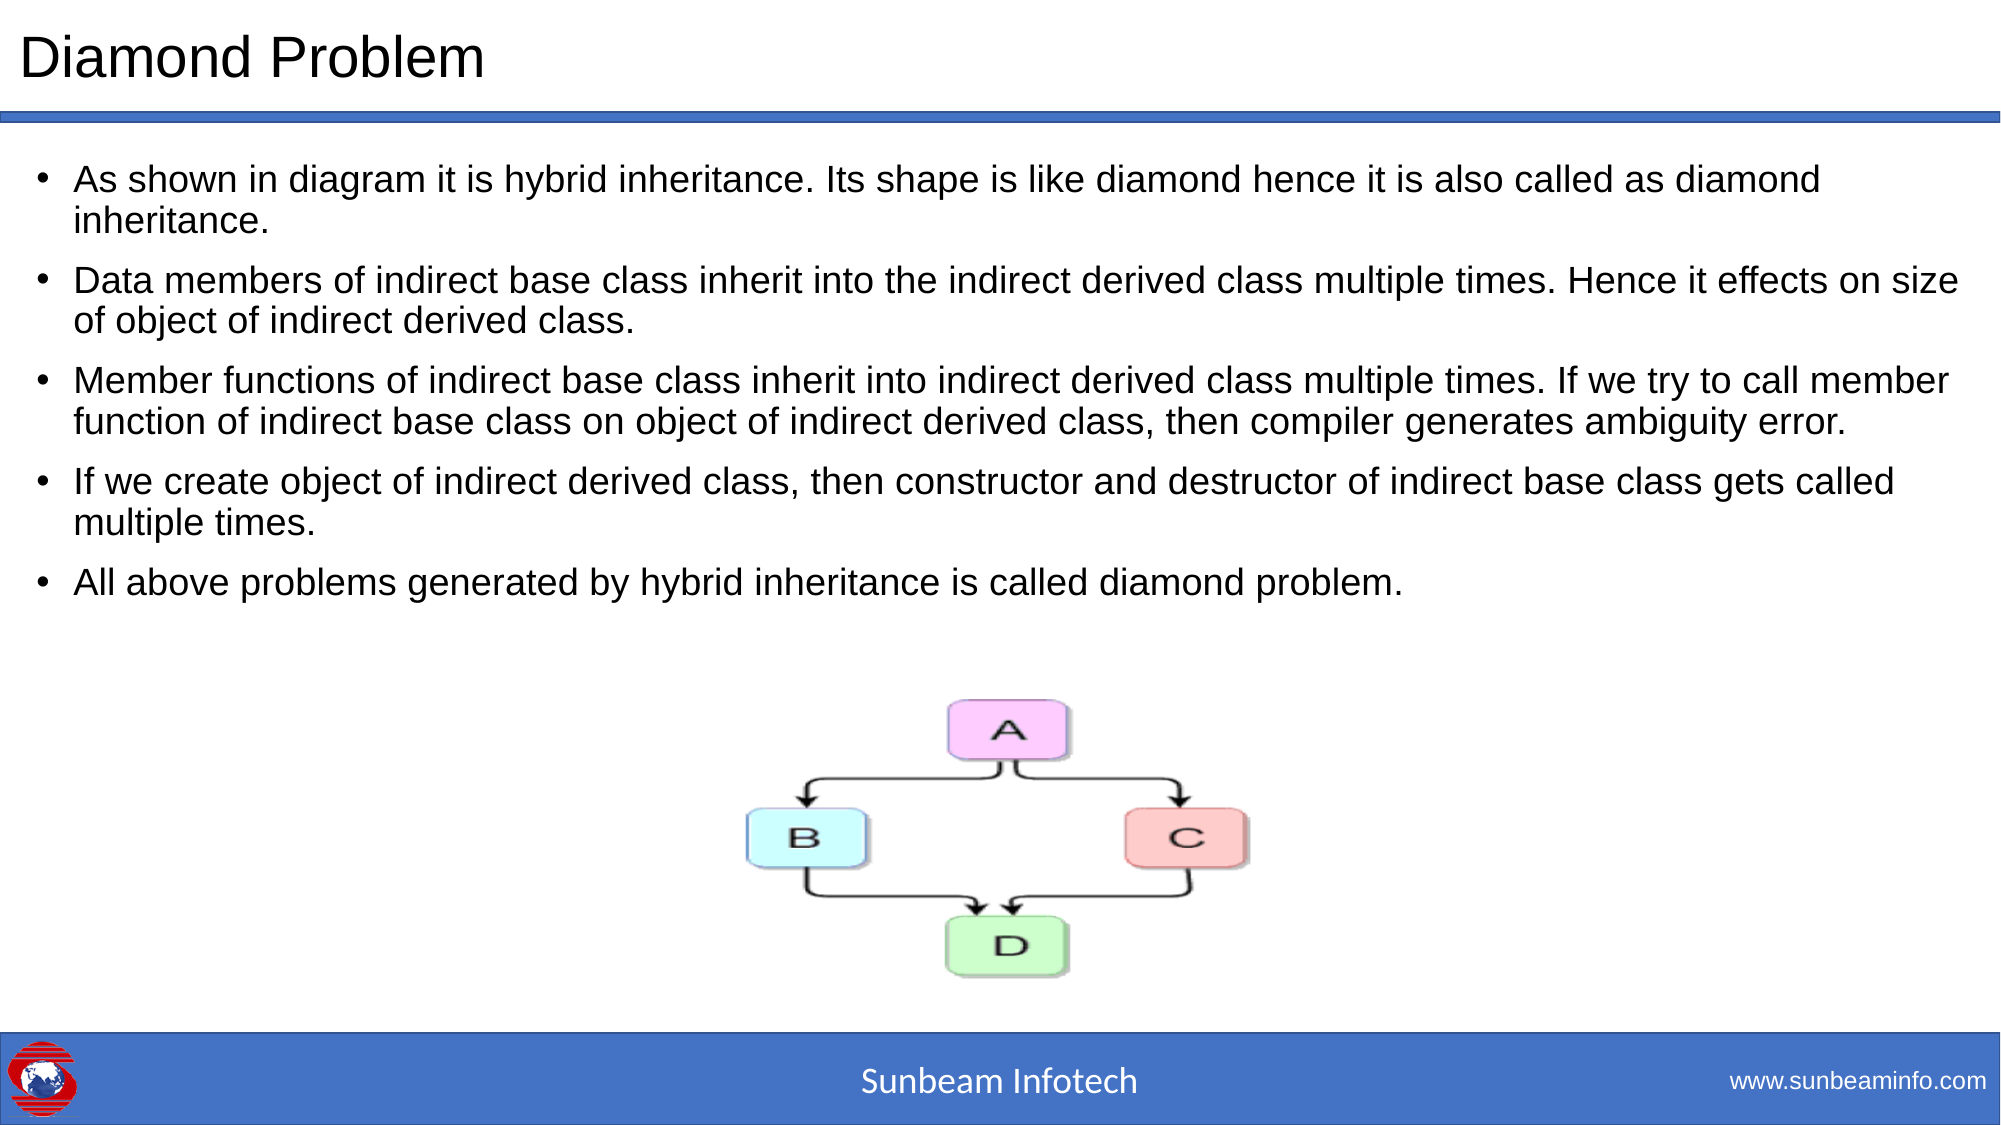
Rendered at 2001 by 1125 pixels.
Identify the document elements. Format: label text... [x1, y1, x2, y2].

title Diamond Problem [4, 5, 1993, 112]
picture [660, 680, 1340, 991]
list As shown in diagram it is hybrid inheritance. Its shape is like diamond hence it is also called as diamond inheritance. Data members of indirect base class inherit into the indirect derived class multiple times. Hence it effects on size of object of indirect derived class. Member functions of indirect base class inherit into indirect derived class multiple times. If we try to call member function of indirect base class on object of indirect derived class, then compiler generates ambiguity error. If we create object of indirect derived class, then constructor and destructor of indirect base class gets called multiple times. All above problems generated by hybrid inheritance is called diamond problem. [21, 152, 1982, 644]
picture [1, 1036, 82, 1117]
